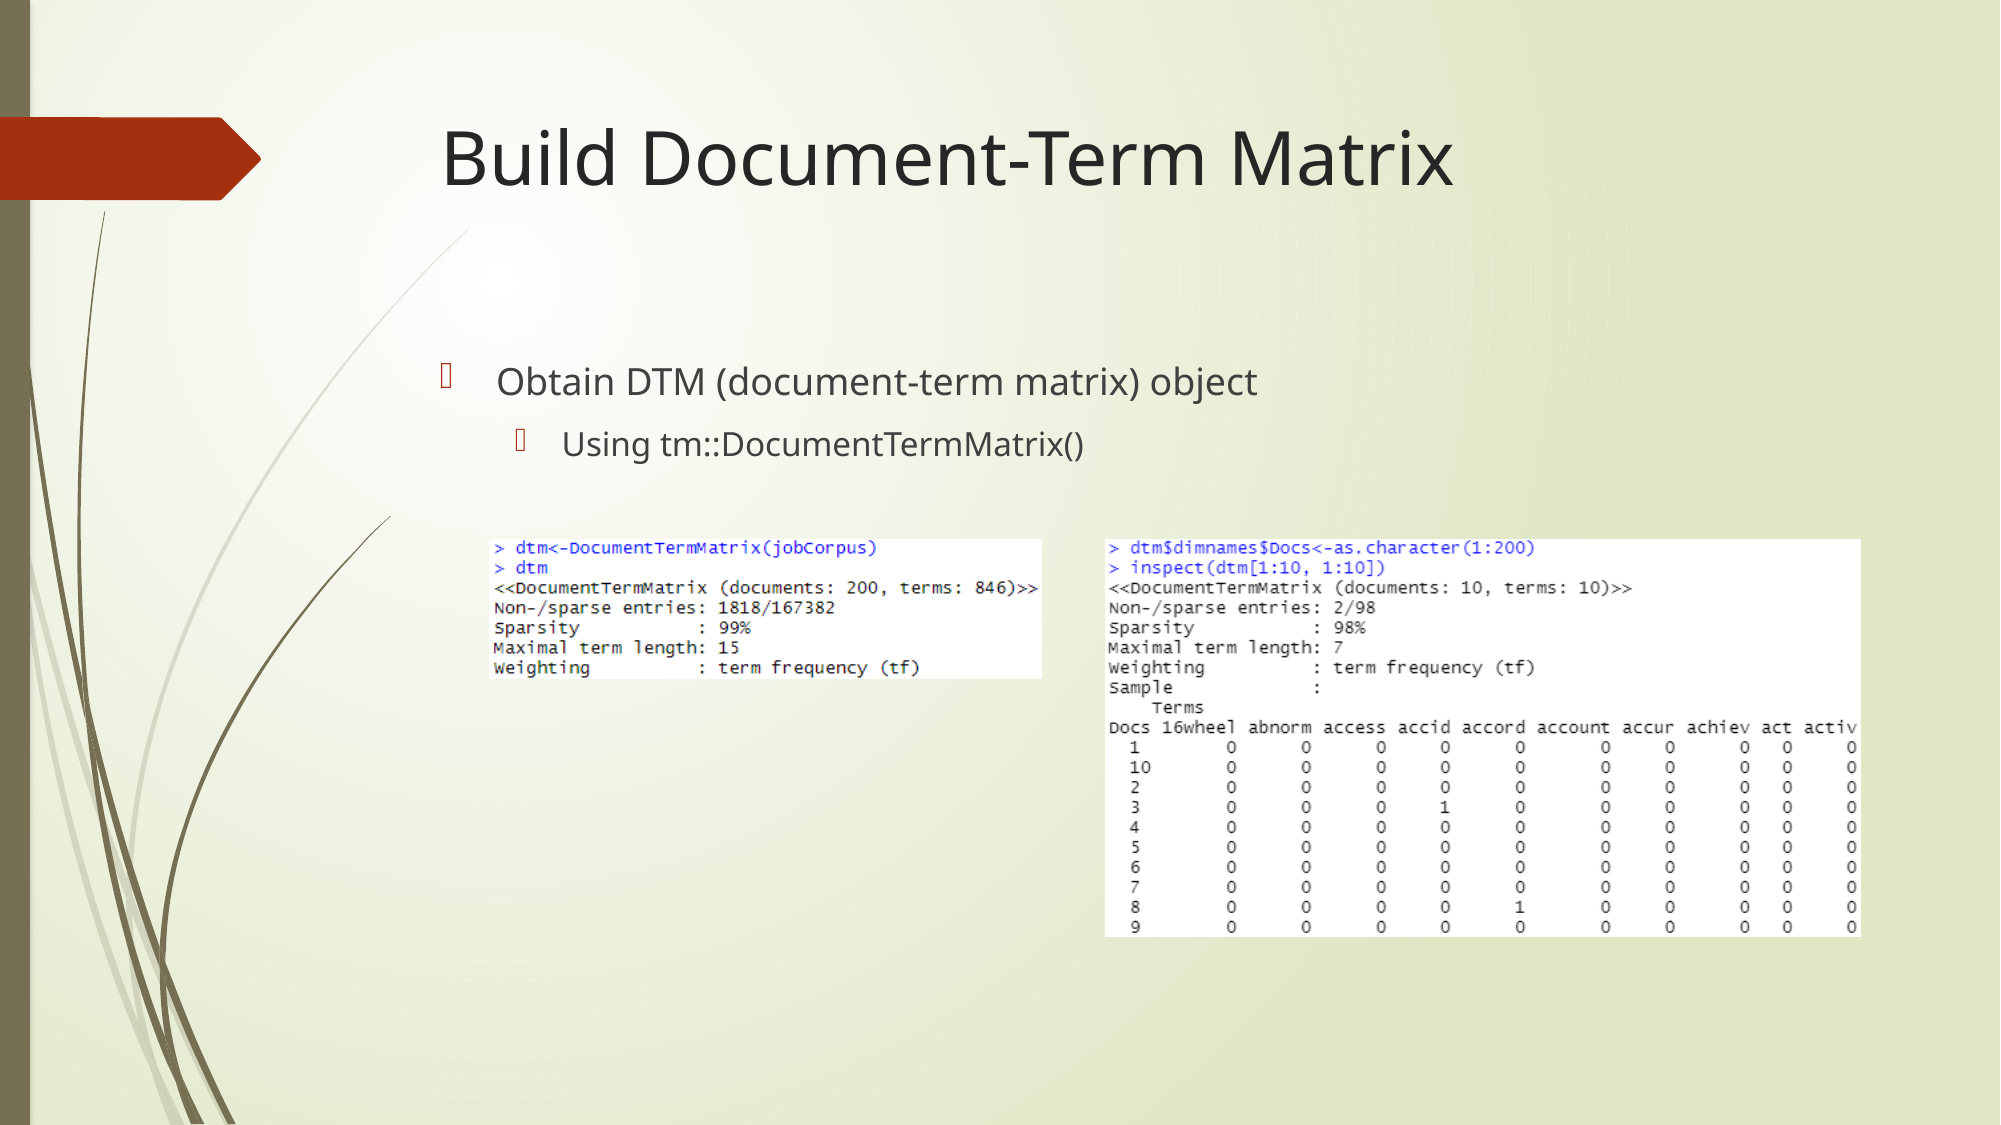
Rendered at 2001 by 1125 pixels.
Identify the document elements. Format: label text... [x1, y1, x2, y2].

picture [1105, 539, 1861, 937]
list Obtain DTM (document-term matrix) object Using tm::DocumentTermMatrix() [424, 350, 1888, 970]
picture [488, 539, 1042, 680]
title Build Document-Term Matrix [425, 102, 1888, 313]
